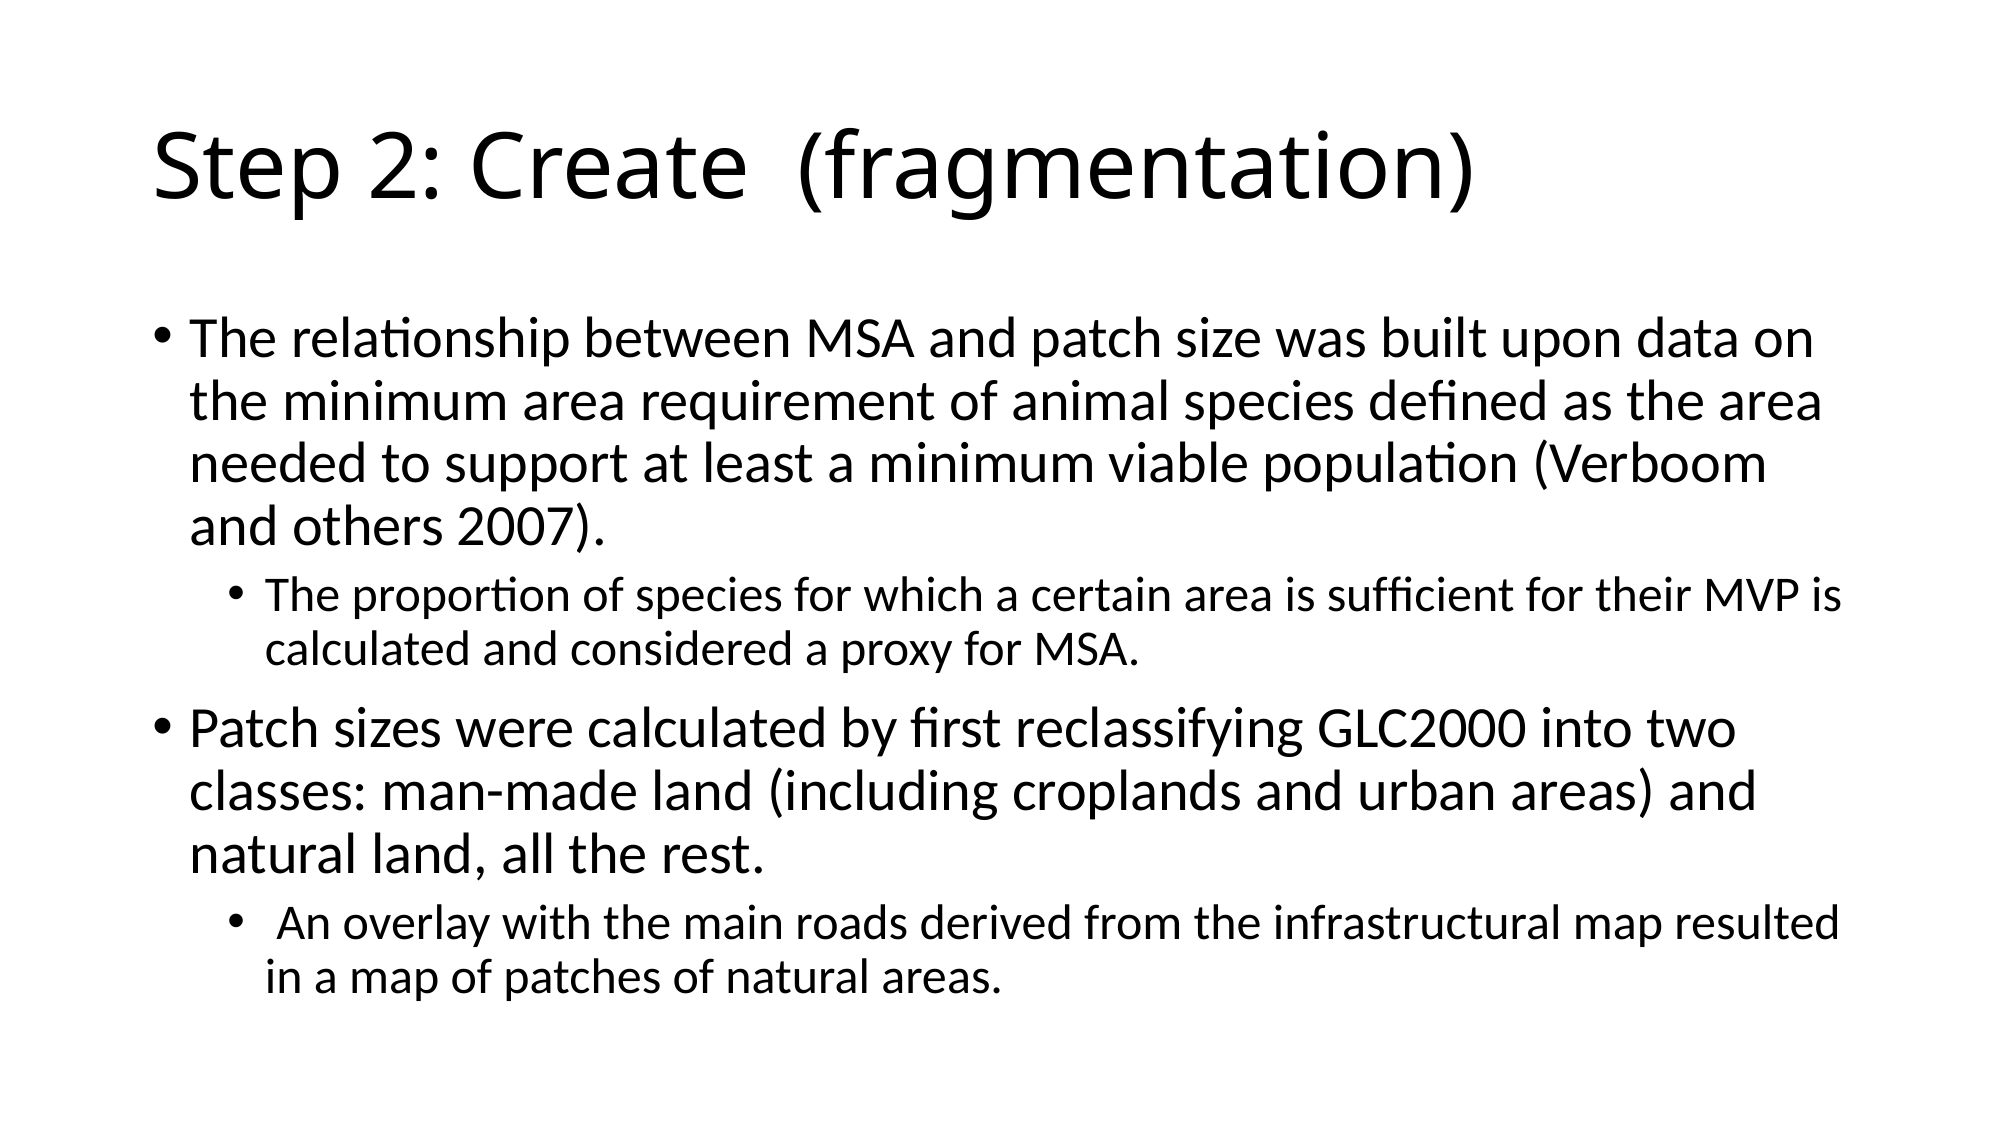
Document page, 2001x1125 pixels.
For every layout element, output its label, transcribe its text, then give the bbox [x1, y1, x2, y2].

list The relationship between MSA and patch size was built upon data on the minimum area requirement of animal species deﬁned as the area needed to support at least a minimum viable population (Verboom and others 2007). The proportion of species for which a certain area is sufﬁcient for their MVP is calculated and considered a proxy for MSA. Patch sizes were calculated by ﬁrst reclassifying GLC2000 into two classes: man-made land (including croplands and urban areas) and natural land, all the rest. An overlay with the main roads derived from the infrastructural map resulted in a map of patches of natural areas. [137, 299, 1863, 1014]
